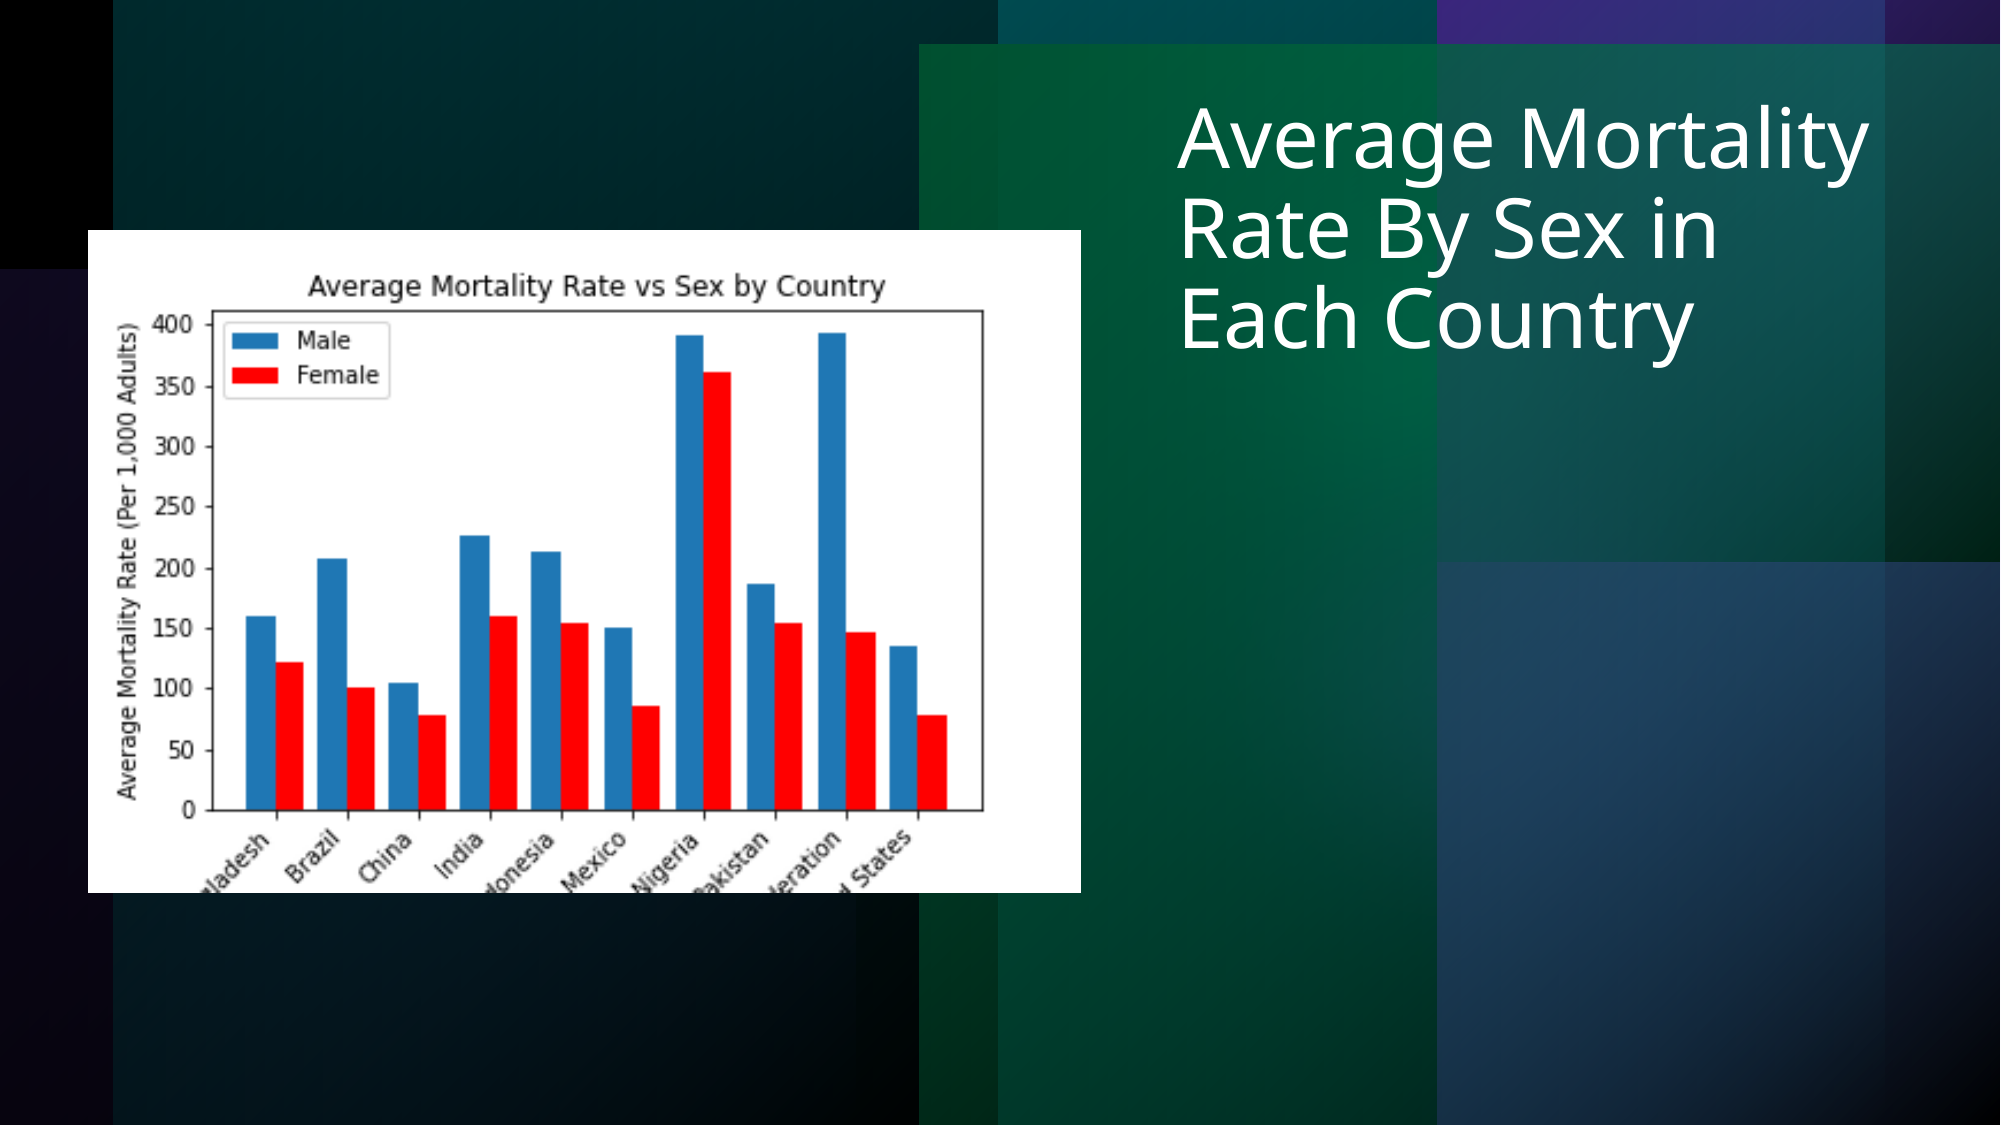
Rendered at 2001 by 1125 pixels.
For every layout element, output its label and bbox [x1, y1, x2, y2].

text_box [0, 0, 2000, 1125]
picture [88, 230, 1081, 893]
